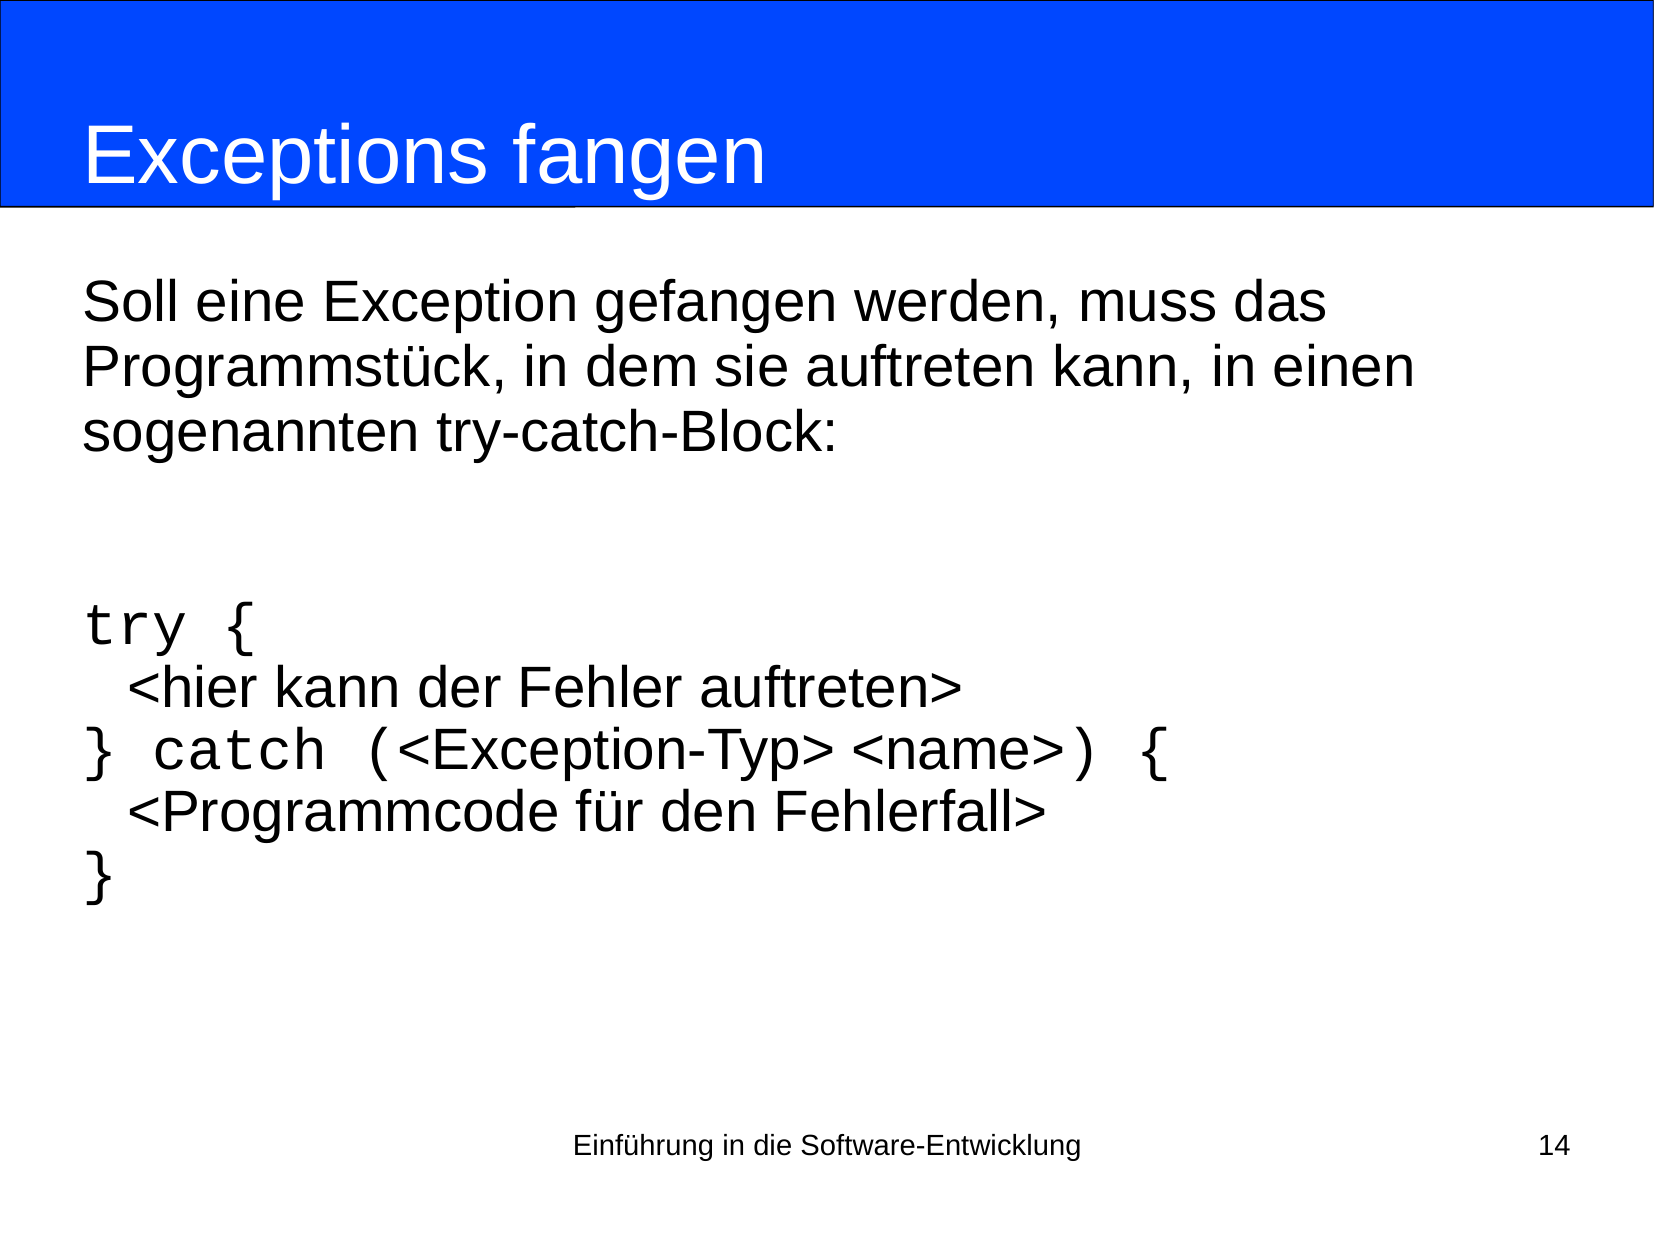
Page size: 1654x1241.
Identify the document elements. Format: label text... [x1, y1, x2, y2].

slide_number 14 [1185, 1129, 1571, 1215]
text_box [0, 0, 1654, 207]
title Exceptions fangen [82, 49, 1571, 257]
subtitle Soll eine Exception gefangen werden, muss das Programmstück, in dem sie auftreten kann, in einen sogenannten try-catch-Block: try { <hier kann der Fehler auftreten> } catch (<Exception-Typ> <name>) { <Programmcode für den Fehlerfall> } [82, 265, 1572, 1085]
footer Einführung in die Software-Entwicklung [565, 1129, 1090, 1215]
